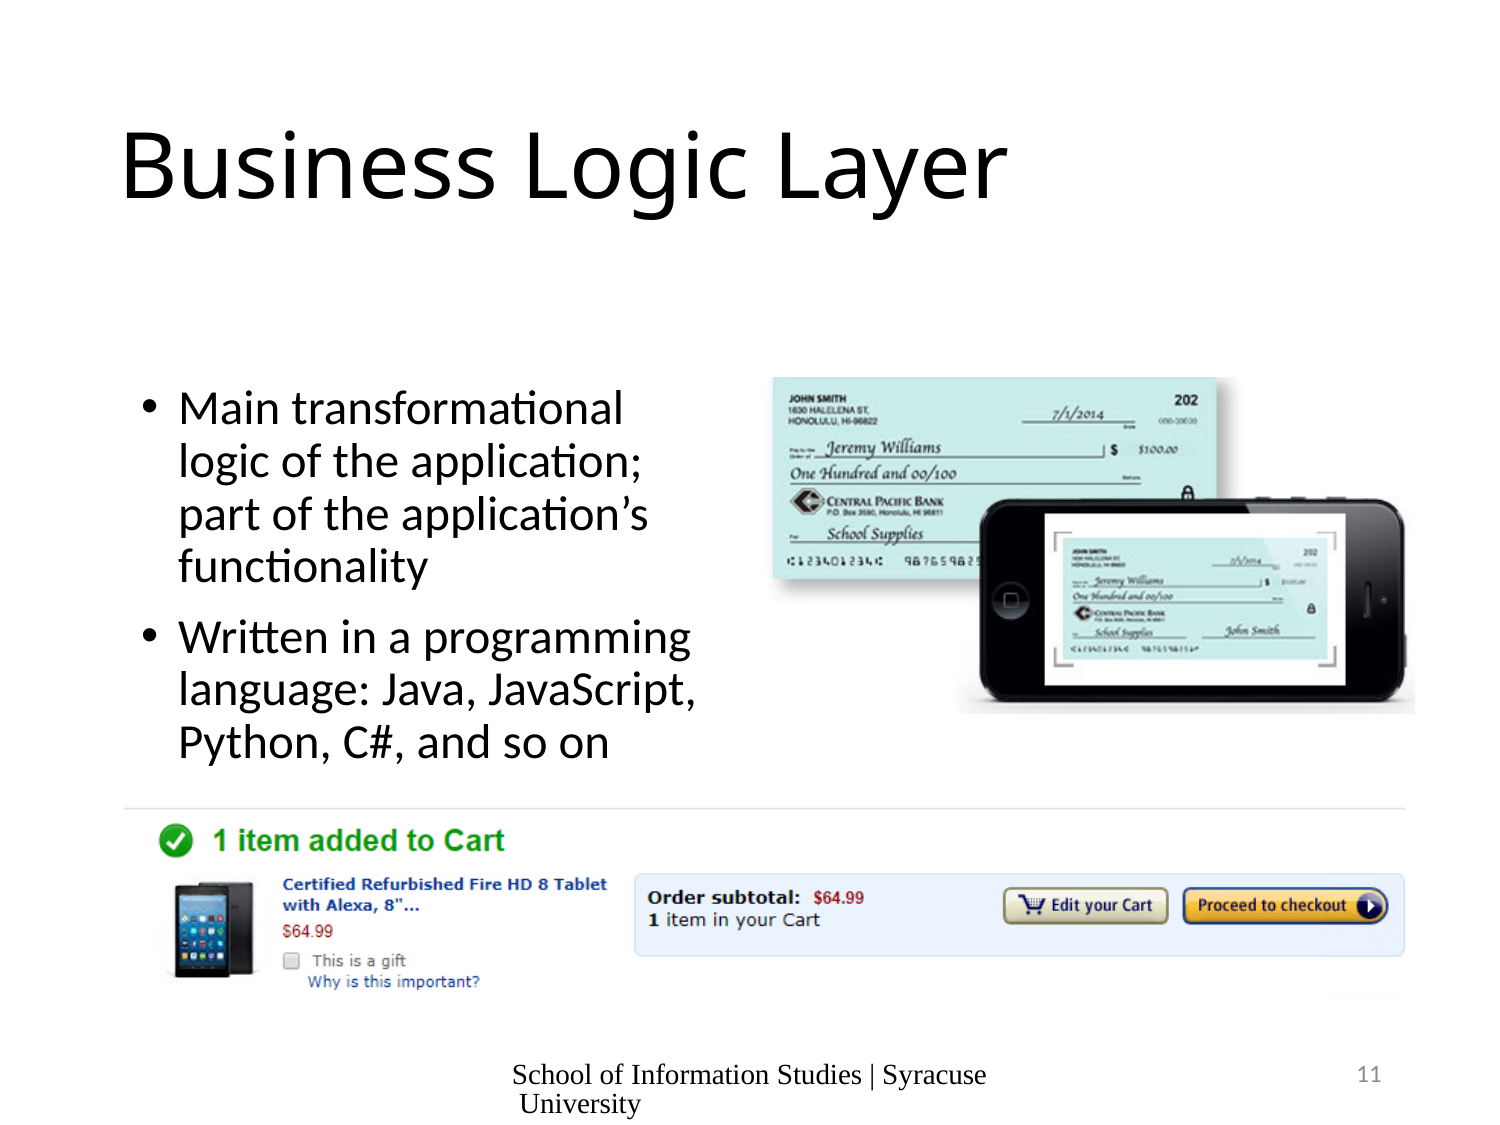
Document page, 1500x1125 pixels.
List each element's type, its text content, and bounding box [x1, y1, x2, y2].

footer School of Information Studies | Syracuse University [496, 1042, 1004, 1103]
slide_number 11 [1059, 1042, 1397, 1103]
title Business Logic Layer [103, 59, 1397, 278]
list Main transformational logic of the application; part of the application’s functionality Written in a programming language: Java, JavaScript, Python, C#, and so on [126, 375, 739, 777]
picture [759, 377, 1416, 714]
picture [123, 805, 1406, 1004]
